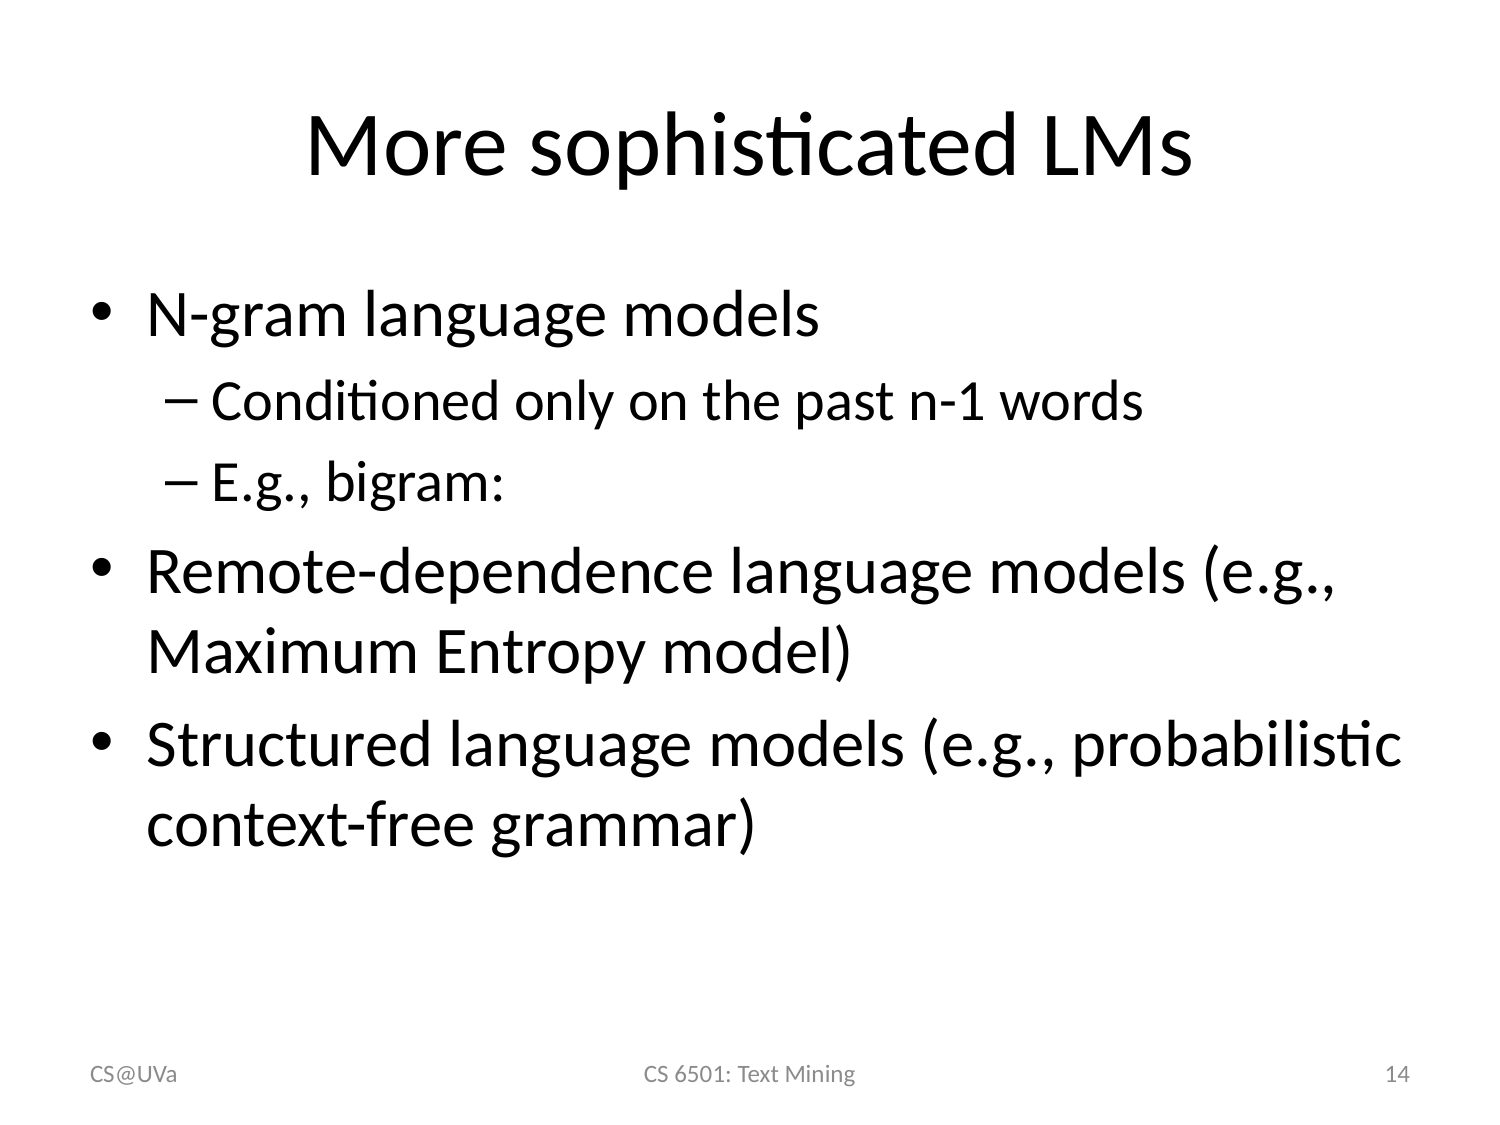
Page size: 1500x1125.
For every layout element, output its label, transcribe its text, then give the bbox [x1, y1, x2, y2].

slide_number CS@UVa [75, 1042, 425, 1103]
slide_number 14 [1074, 1042, 1425, 1103]
footer CS 6501: Text Mining [512, 1042, 988, 1103]
title More sophisticated LMs [75, 45, 1425, 233]
